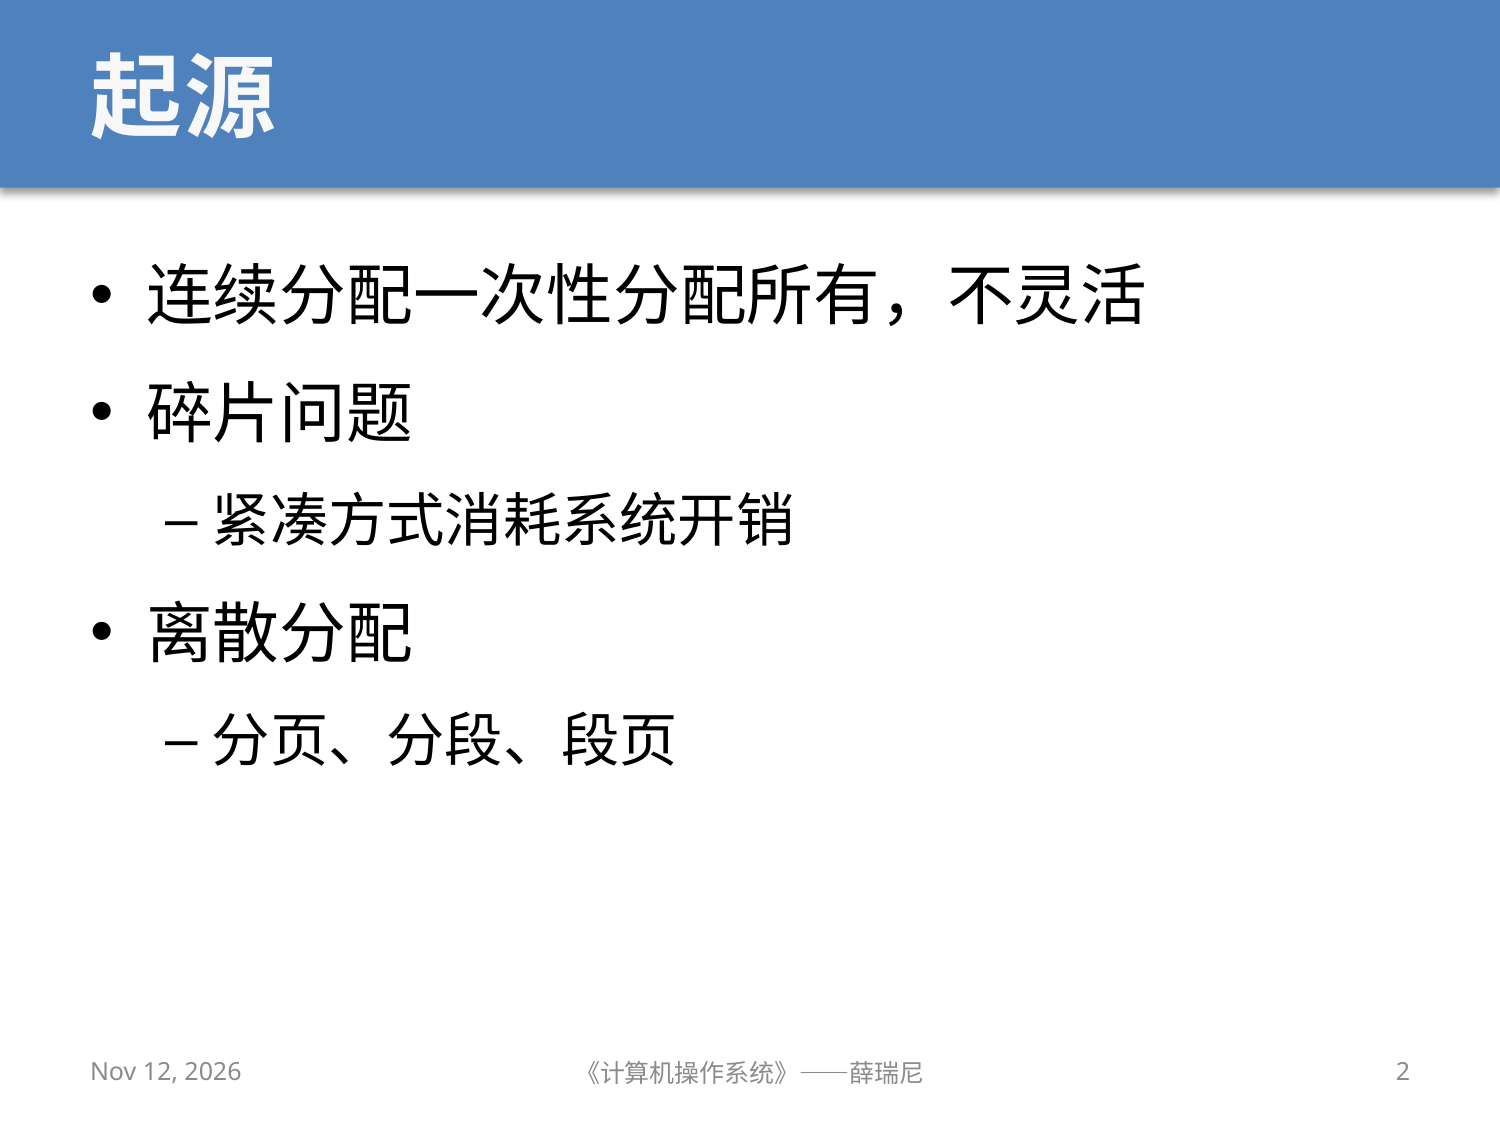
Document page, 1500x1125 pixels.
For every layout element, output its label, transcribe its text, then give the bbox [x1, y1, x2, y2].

title 起源 [75, 0, 1425, 188]
footer 《计算机操作系统》——薛瑞尼 [512, 1042, 988, 1103]
slide_number 2 [1074, 1042, 1425, 1103]
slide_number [75, 1042, 425, 1103]
list 连续分配一次性分配所有，不灵活 碎片问题 紧凑方式消耗系统开销 离散分配 分页、分段、段页 [75, 221, 1425, 1021]
